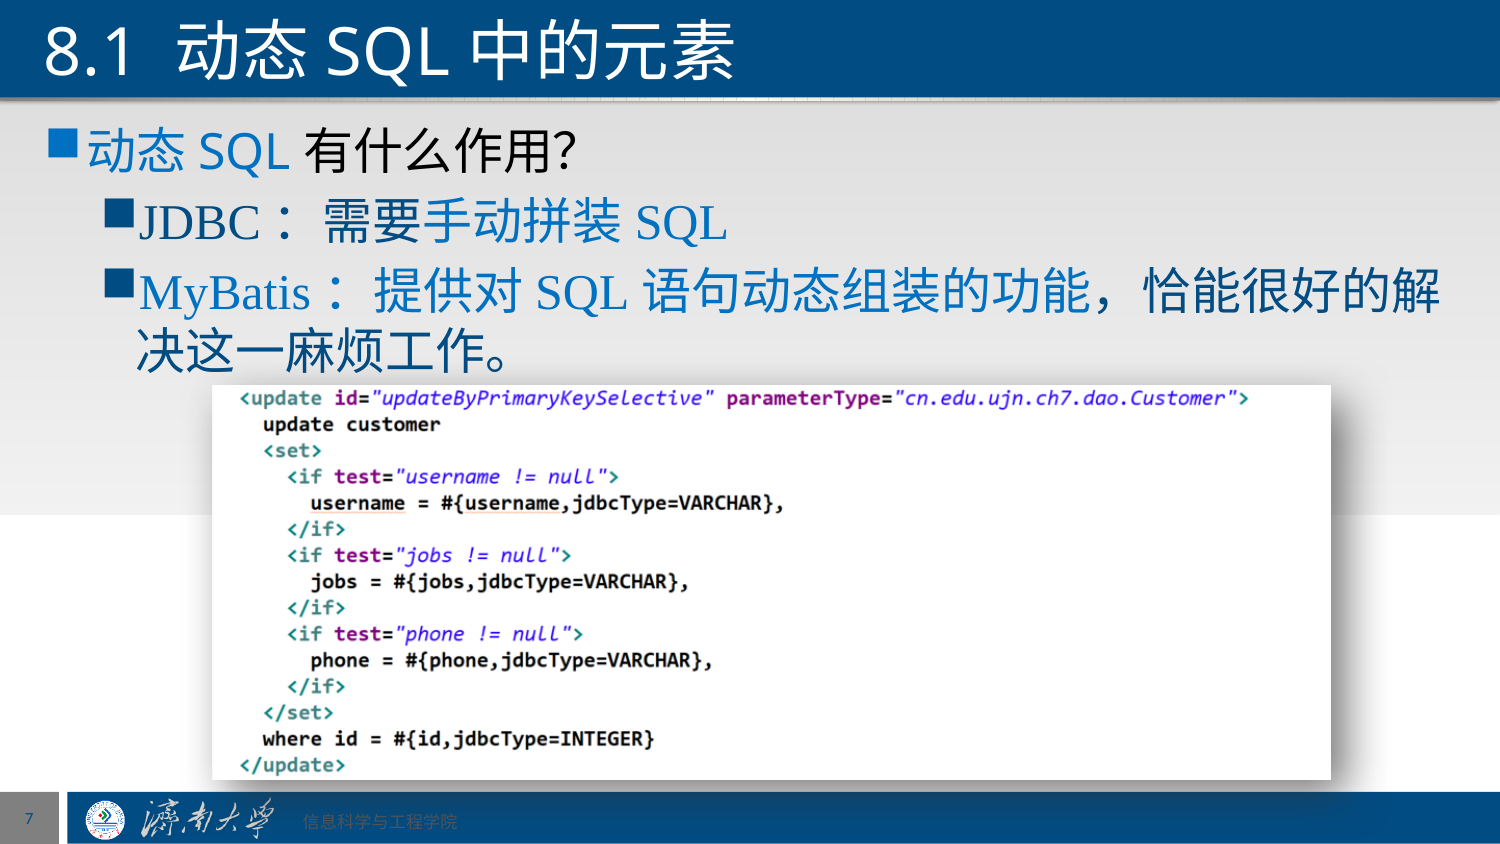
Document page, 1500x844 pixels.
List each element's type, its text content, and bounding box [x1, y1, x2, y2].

title 8.1 动态SQL中的元素 [0, 0, 1500, 98]
picture [212, 385, 1331, 780]
picture [85, 800, 125, 840]
list 动态SQL有什么作用？ JDBC：需要手动拼装SQL MyBatis：提供对SQL语句动态组装的功能，恰能很好的解决这一麻烦工作。 [29, 112, 1484, 791]
text_box [254, 339, 1248, 369]
